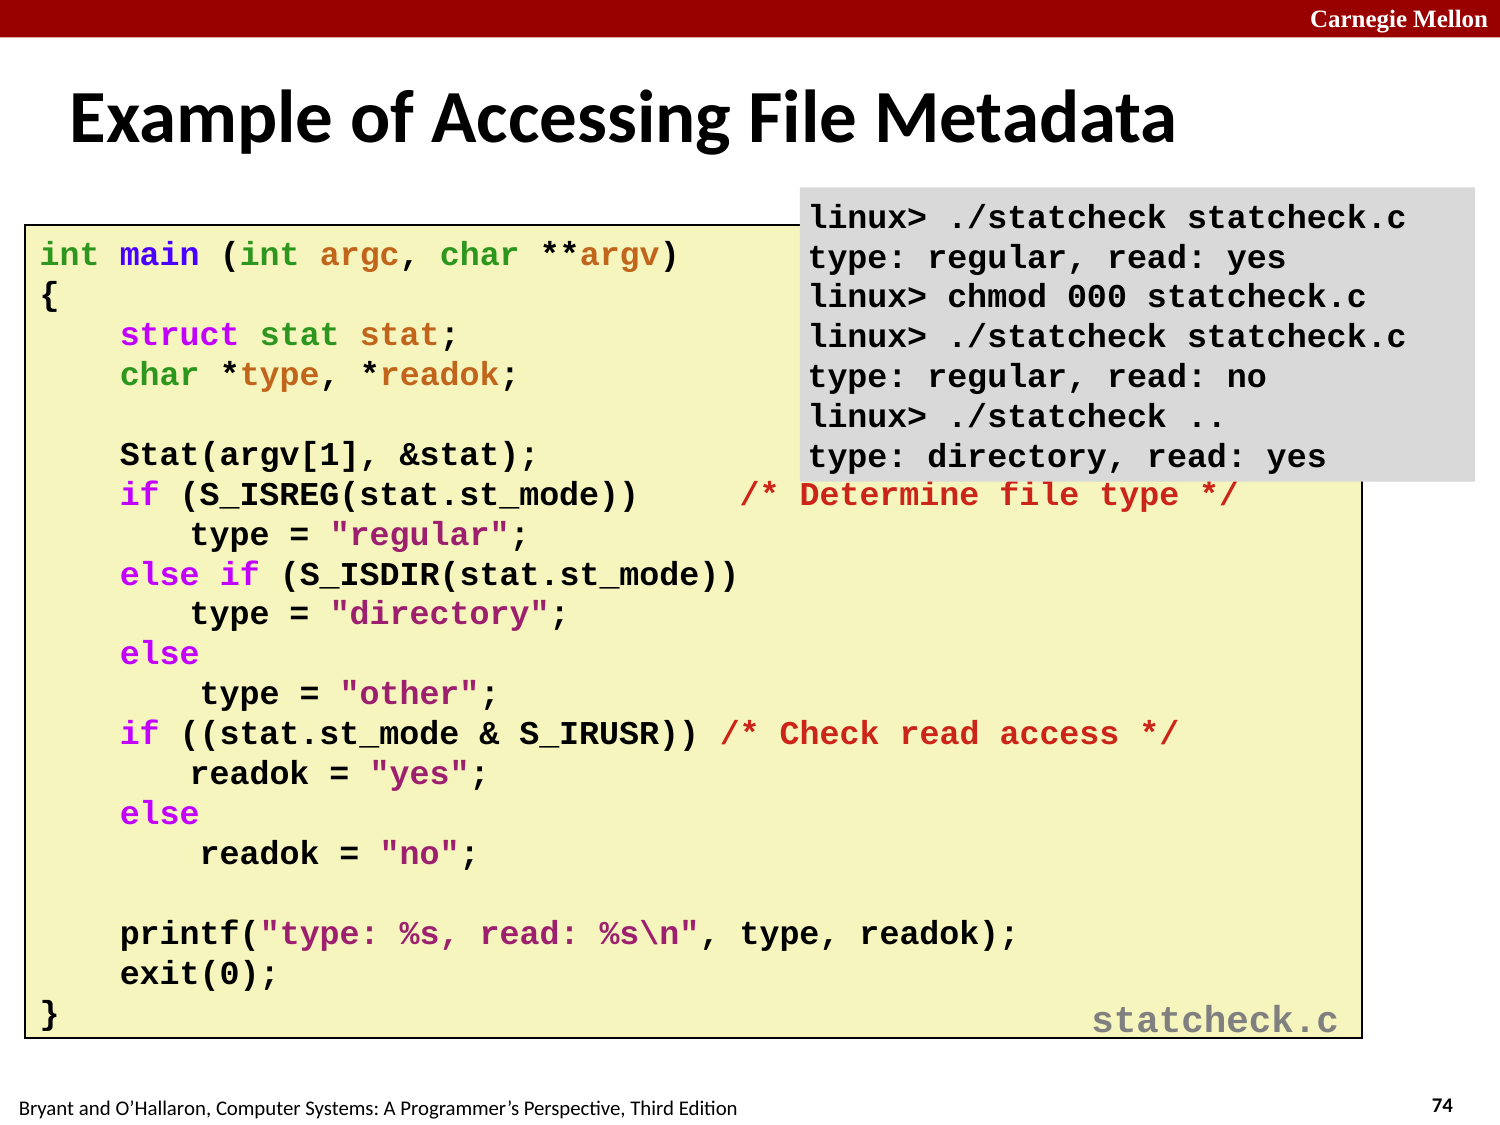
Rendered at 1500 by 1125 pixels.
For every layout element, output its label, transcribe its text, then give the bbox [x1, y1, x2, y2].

text_box linux> ./statcheck statcheck.c type: regular, read: yes linux> chmod 000 statcheck.c linux> ./statcheck statcheck.c type: regular, read: no linux> ./statcheck .. type: directory, read: yes [799, 187, 1475, 482]
title Example of Accessing File Metadata [54, 49, 1301, 176]
text_box statcheck.c [1076, 987, 1354, 1048]
text_box int main (int argc, char **argv) { struct stat stat; char *type, *readok; Stat(argv[1], &stat); if (S_ISREG(stat.st_mode)) /* Determine file type */ type = "regular"; else if (S_ISDIR(stat.st_mode)) type = "directory"; else type = "other"; if ((stat.st_mode & S_IRUSR)) /* Check read access */ readok = "yes"; else readok = "no"; printf("type: %s, read: %s\n", type, readok); exit(0); } [24, 224, 1363, 1039]
